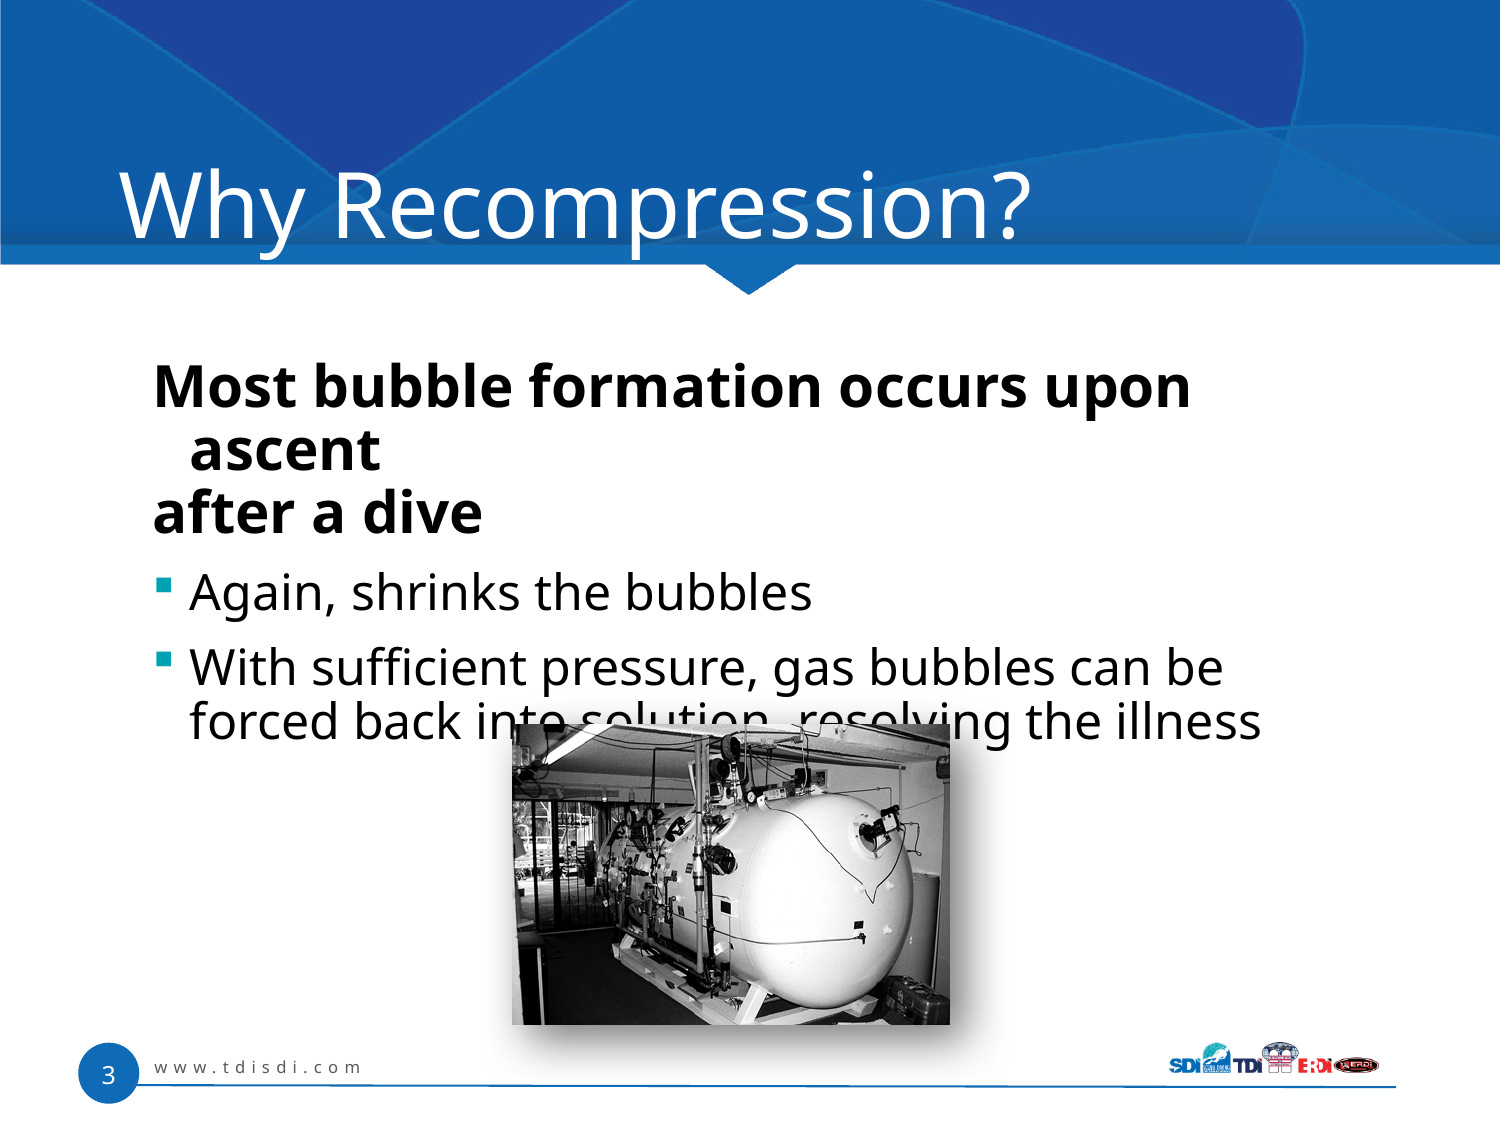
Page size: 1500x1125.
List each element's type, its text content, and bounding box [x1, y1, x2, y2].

picture [0, 0, 1500, 295]
footer www.tdisdi.com [139, 1038, 646, 1099]
list Most bubble formation occurs upon ascent after a dive Again, shrinks the bubbles With sufficient pressure, gas bubbles can be forced back into solution, resolving the illness [137, 350, 1388, 1093]
title Why Recompression? [103, 99, 1397, 318]
slide_number 3 [78, 1046, 140, 1107]
picture [512, 724, 950, 1025]
